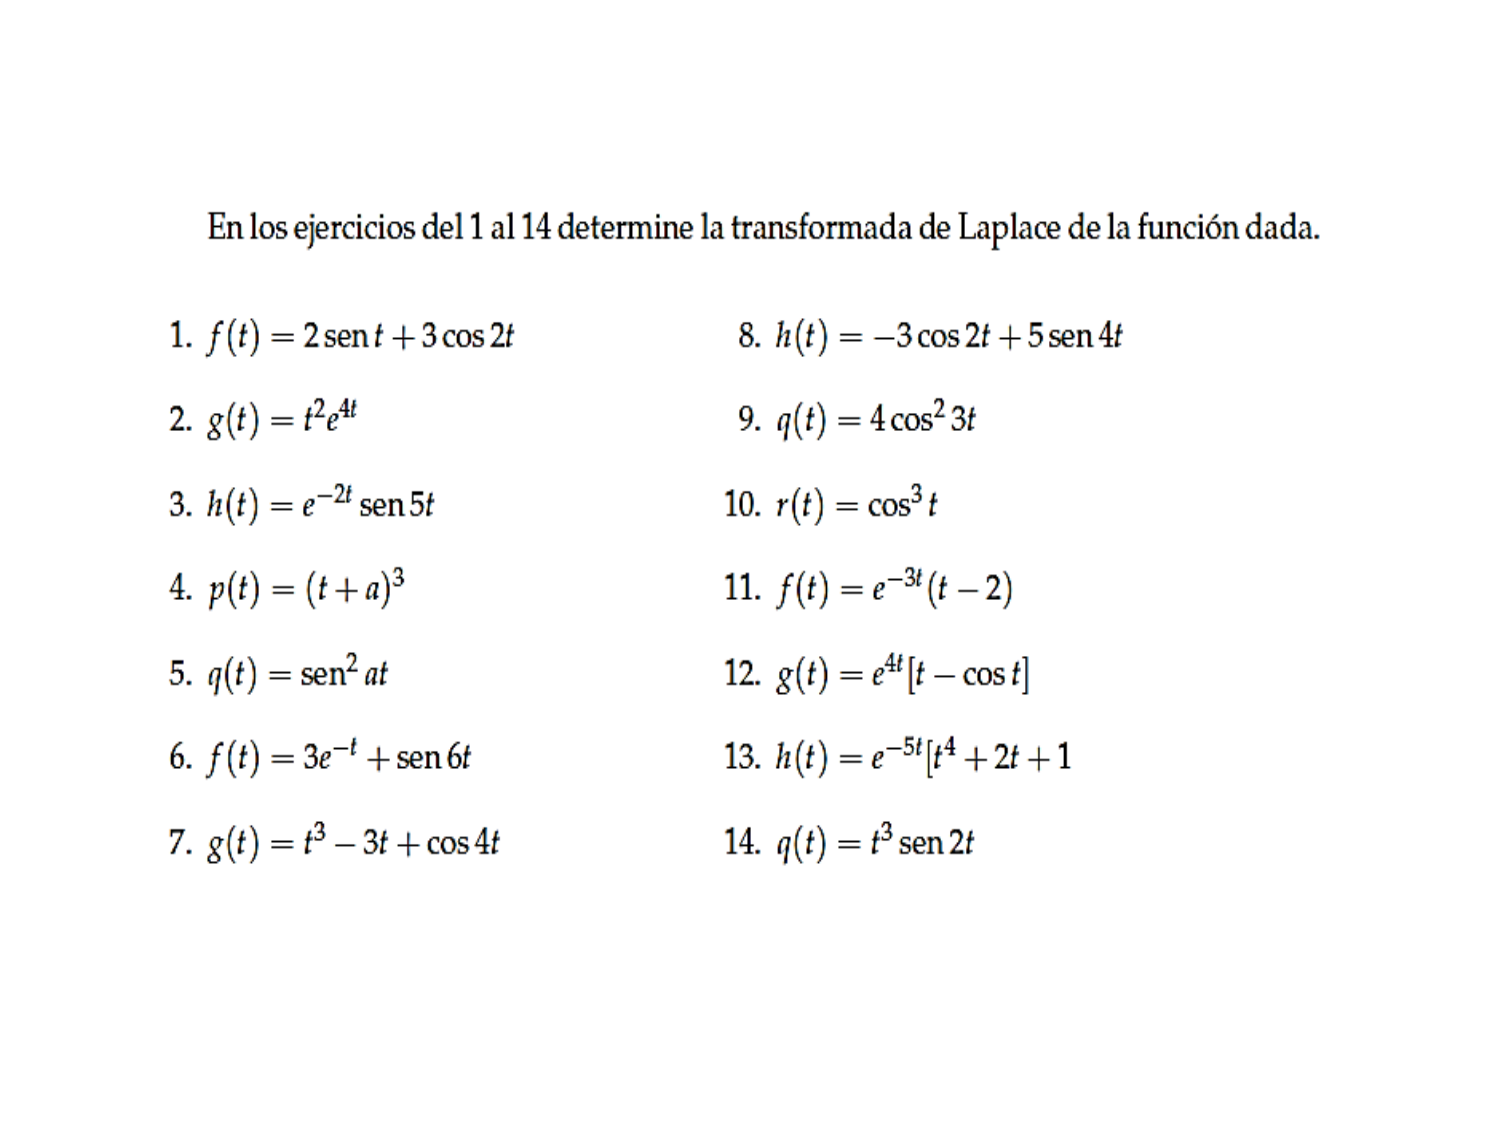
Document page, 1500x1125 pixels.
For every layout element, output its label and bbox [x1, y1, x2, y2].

picture [88, 188, 1433, 898]
